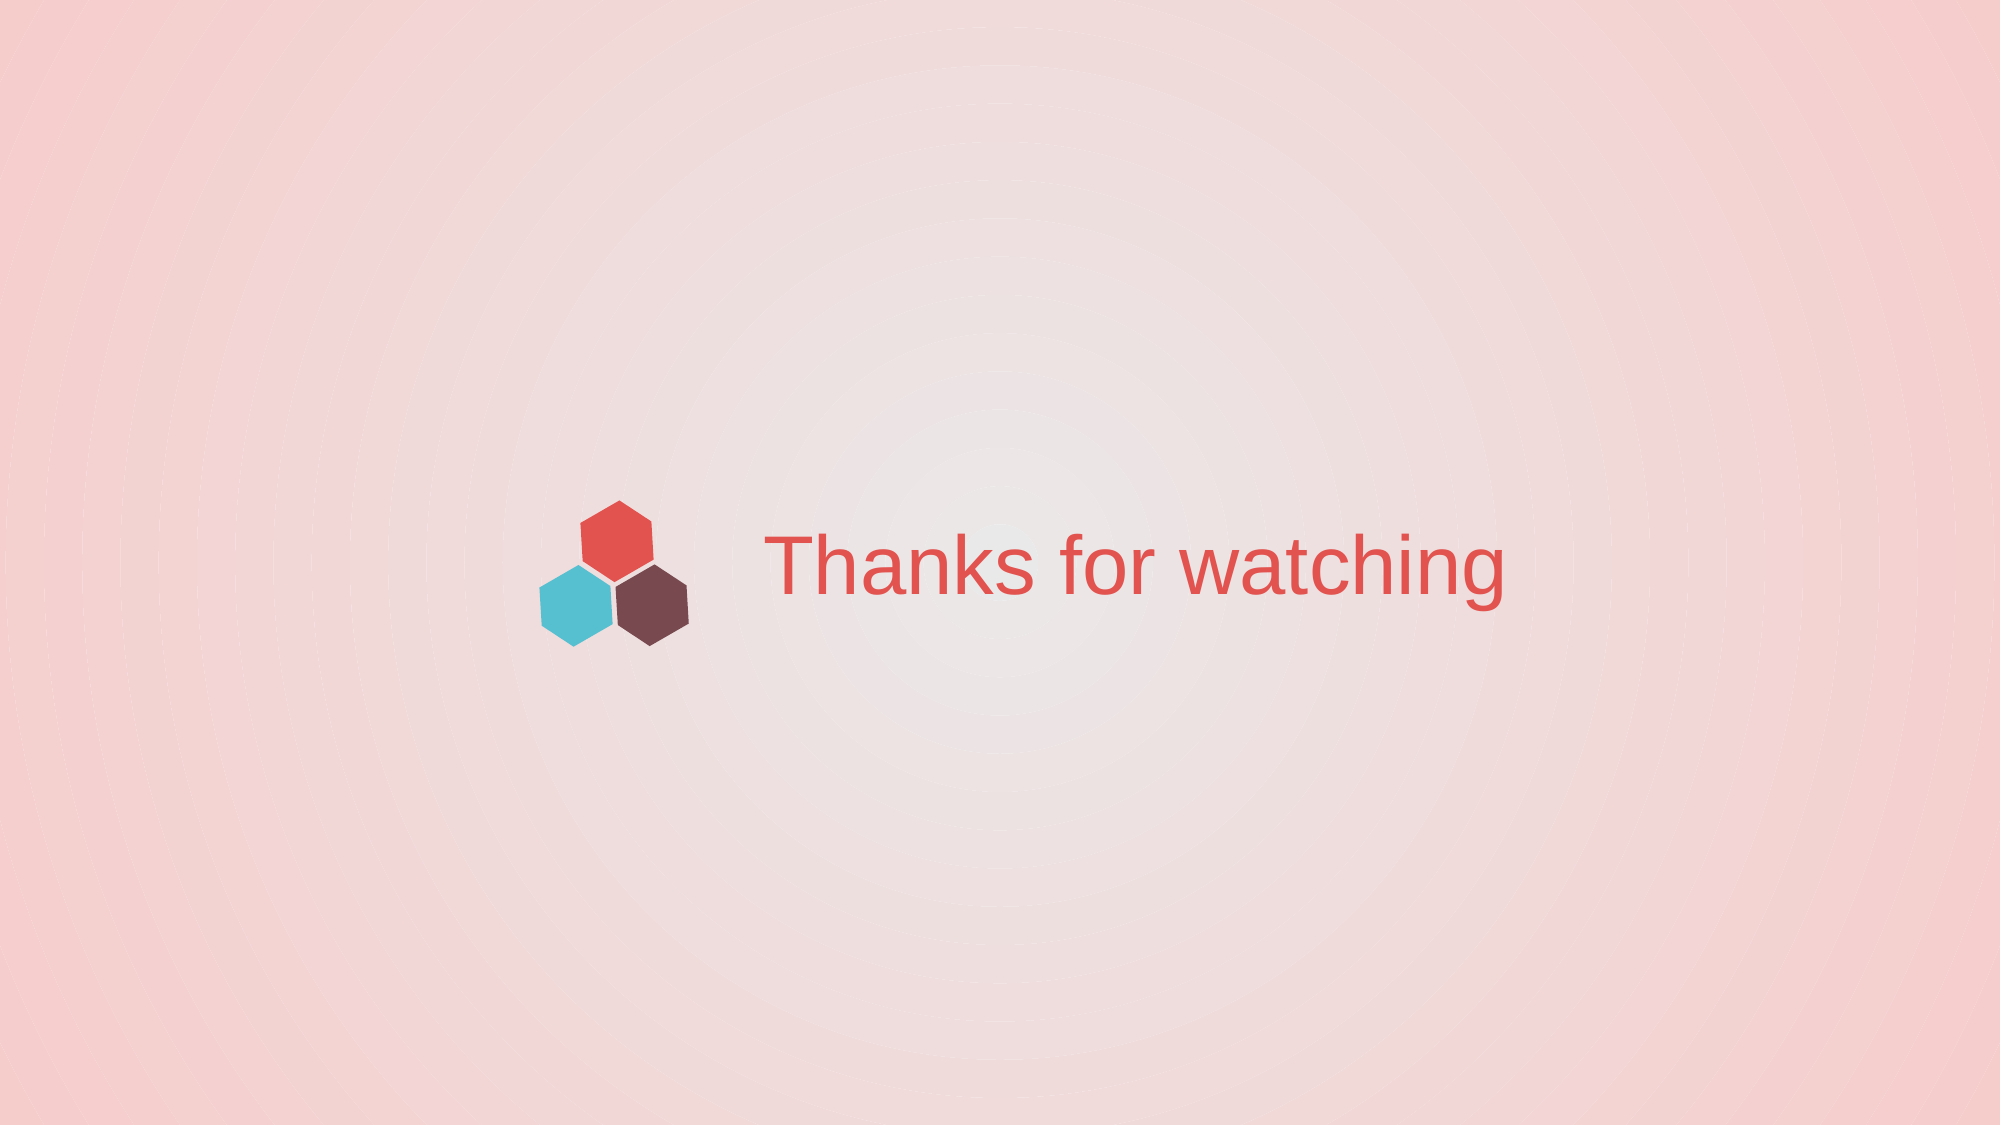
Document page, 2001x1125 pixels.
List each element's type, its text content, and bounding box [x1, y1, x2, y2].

title Thanks for watching [712, 458, 1560, 677]
